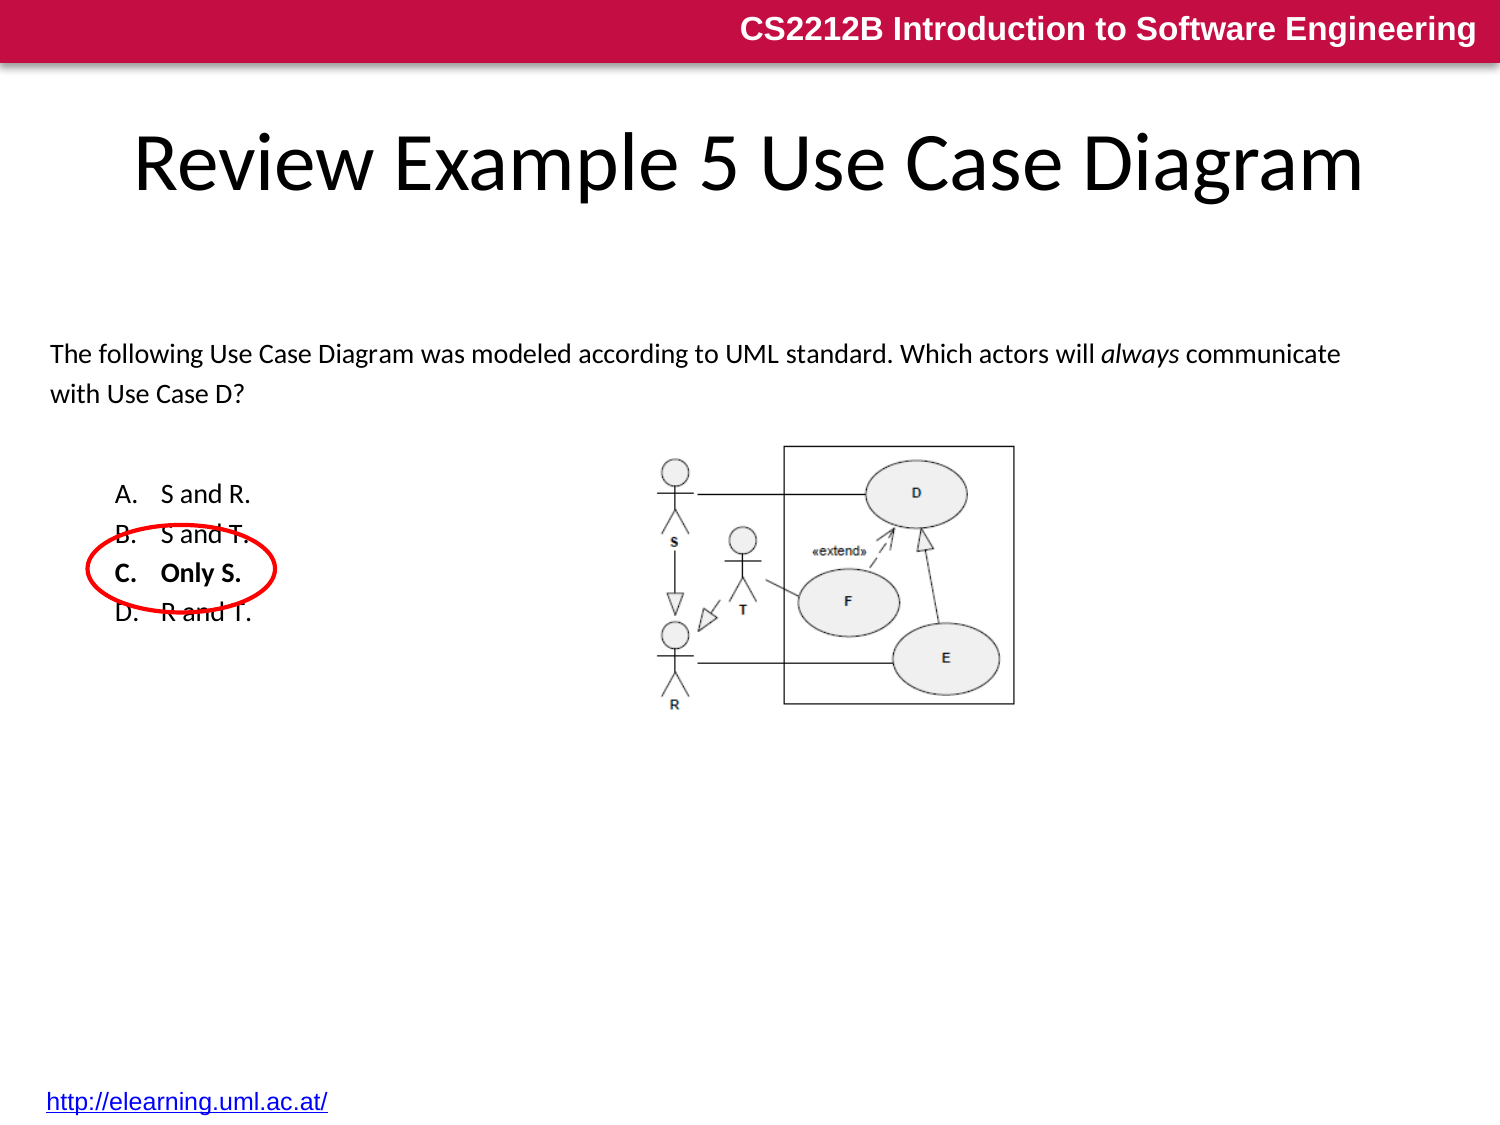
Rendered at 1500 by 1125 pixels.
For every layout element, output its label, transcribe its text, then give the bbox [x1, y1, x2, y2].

picture [0, 0, 1500, 63]
picture [49, 337, 1346, 743]
title Review Example 5 Use Case Diagram [112, 99, 1388, 288]
text_box http://elearning.uml.ac.at/ [31, 1077, 344, 1123]
